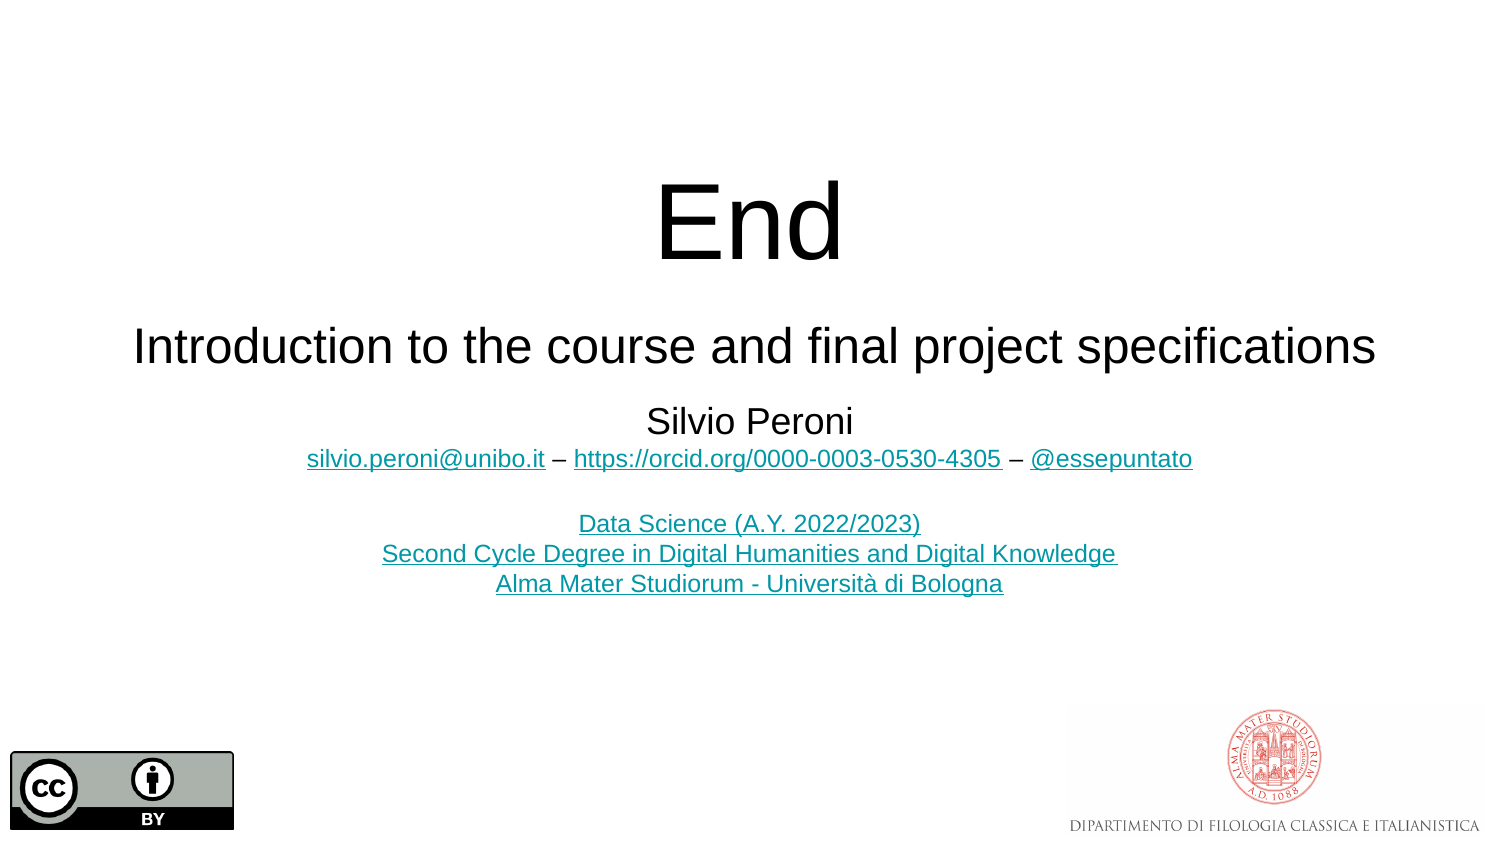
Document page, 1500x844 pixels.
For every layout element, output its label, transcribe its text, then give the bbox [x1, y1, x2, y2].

picture [1066, 705, 1485, 836]
title End [51, 0, 1449, 289]
text_box Silvio Peroni silvio.peroni@unibo.it – https://orcid.org/0000-0003-0530-4305 – @essepuntato Data Science (A.Y. 2022/2023) Second Cycle Degree in Digital Humanities and Digital Knowledge Alma Mater Studiorum - Università di Bologna [80, 382, 1420, 644]
picture [10, 750, 235, 830]
subtitle Introduction to the course and final project specifications [10, 289, 1500, 420]
